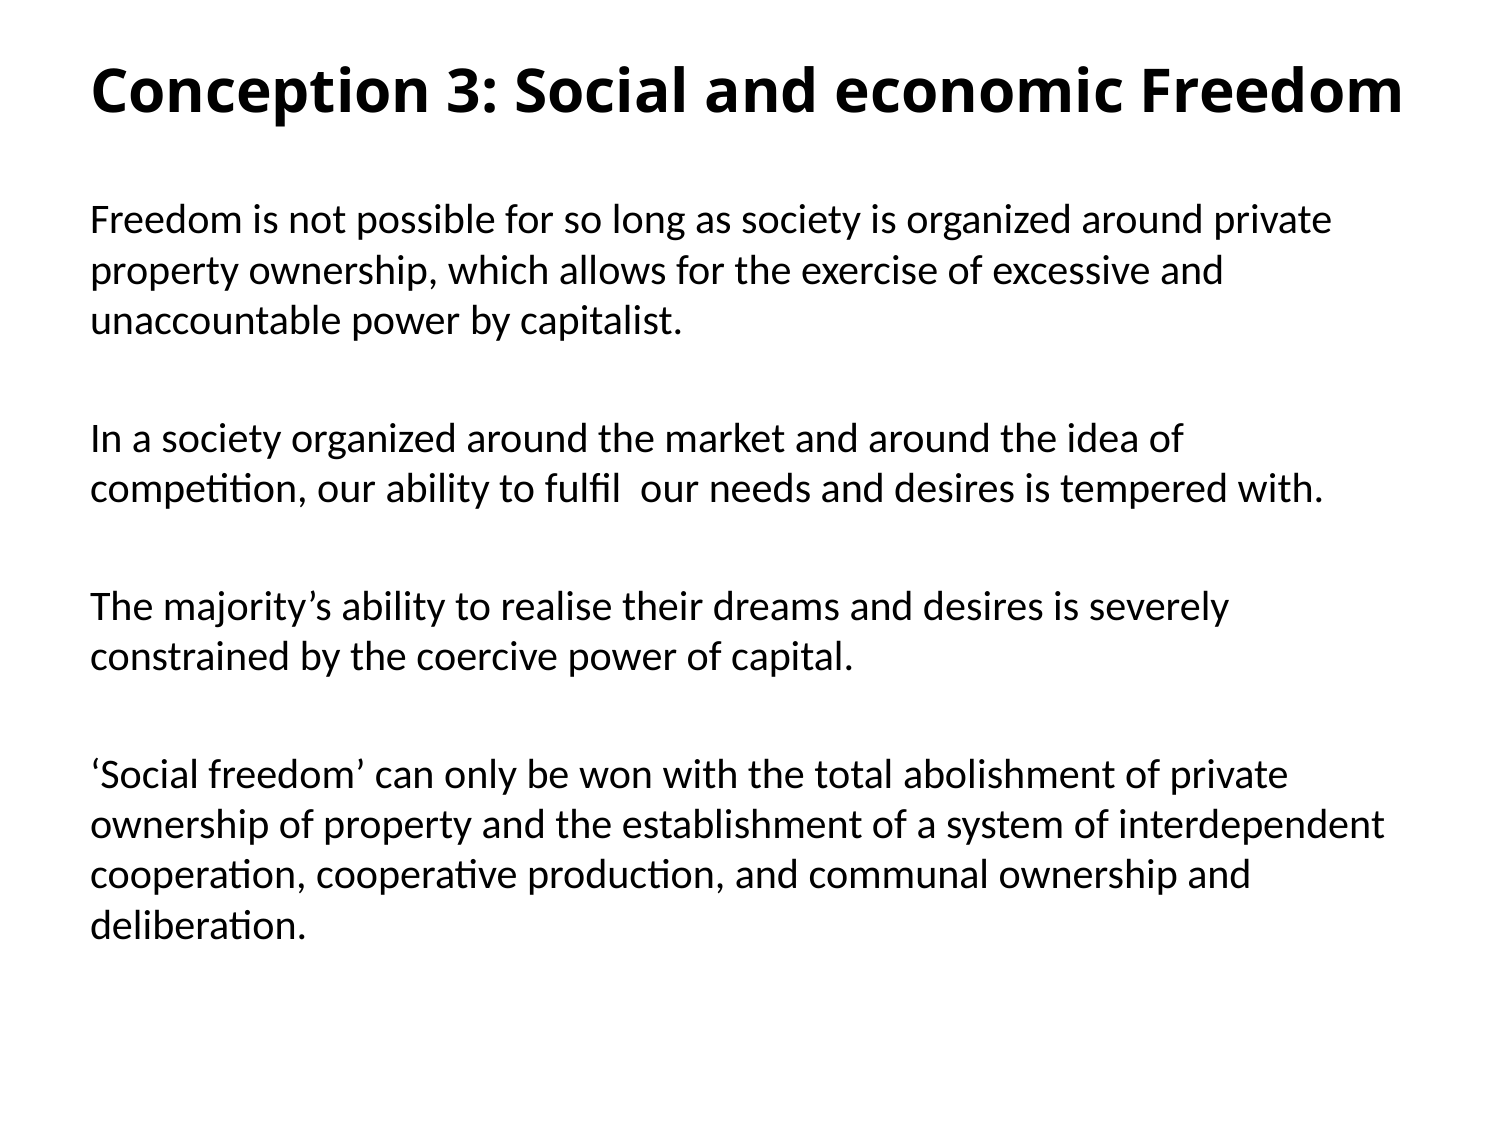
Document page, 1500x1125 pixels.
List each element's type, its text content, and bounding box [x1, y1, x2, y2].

list Conception 3: Social and economic Freedom Freedom is not possible for so long as society is organized around private property ownership, which allows for the exercise of excessive and unaccountable power by capitalist. In a society organized around the market and around the idea of competition, our ability to fulfil our needs and desires is tempered with. The majority’s ability to realise their dreams and desires is severely constrained by the coercive power of capital. ‘Social freedom’ can only be won with the total abolishment of private ownership of property and the establishment of a system of interdependent cooperation, cooperative production, and communal ownership and deliberation. [75, 45, 1425, 1005]
